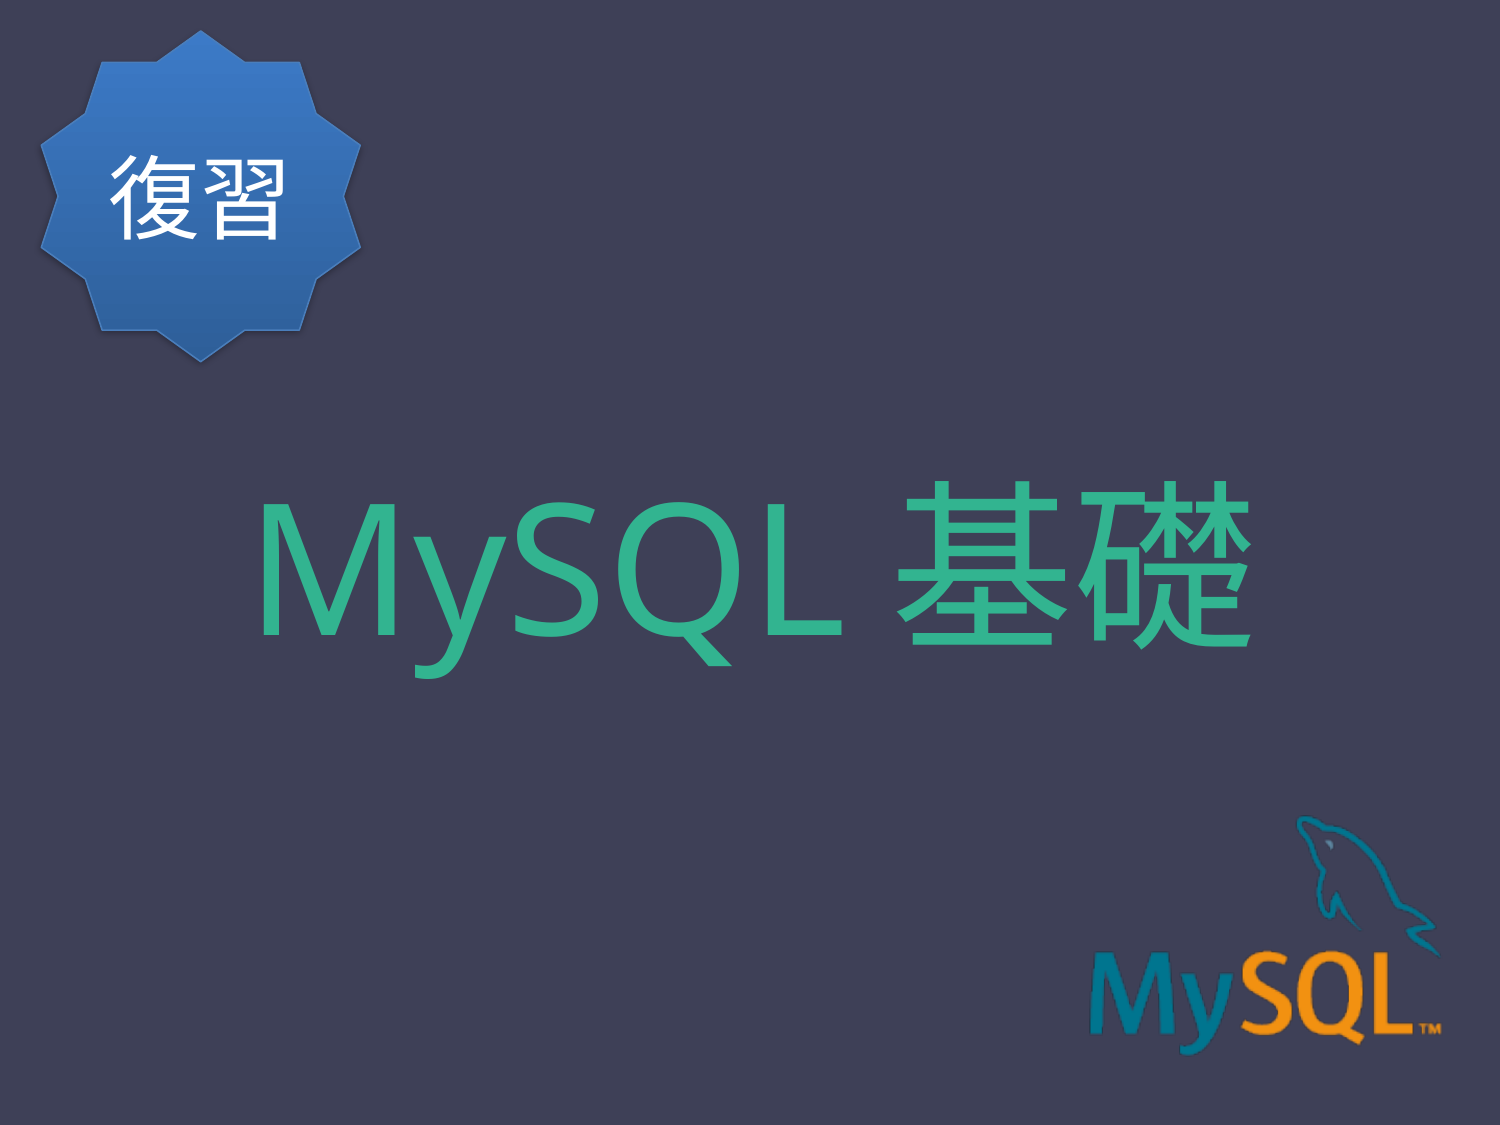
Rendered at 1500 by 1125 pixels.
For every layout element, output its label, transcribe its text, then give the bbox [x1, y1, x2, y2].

picture [1080, 810, 1448, 1059]
text_box 復習 [40, 30, 361, 363]
title MySQL基礎 [76, 196, 1427, 929]
